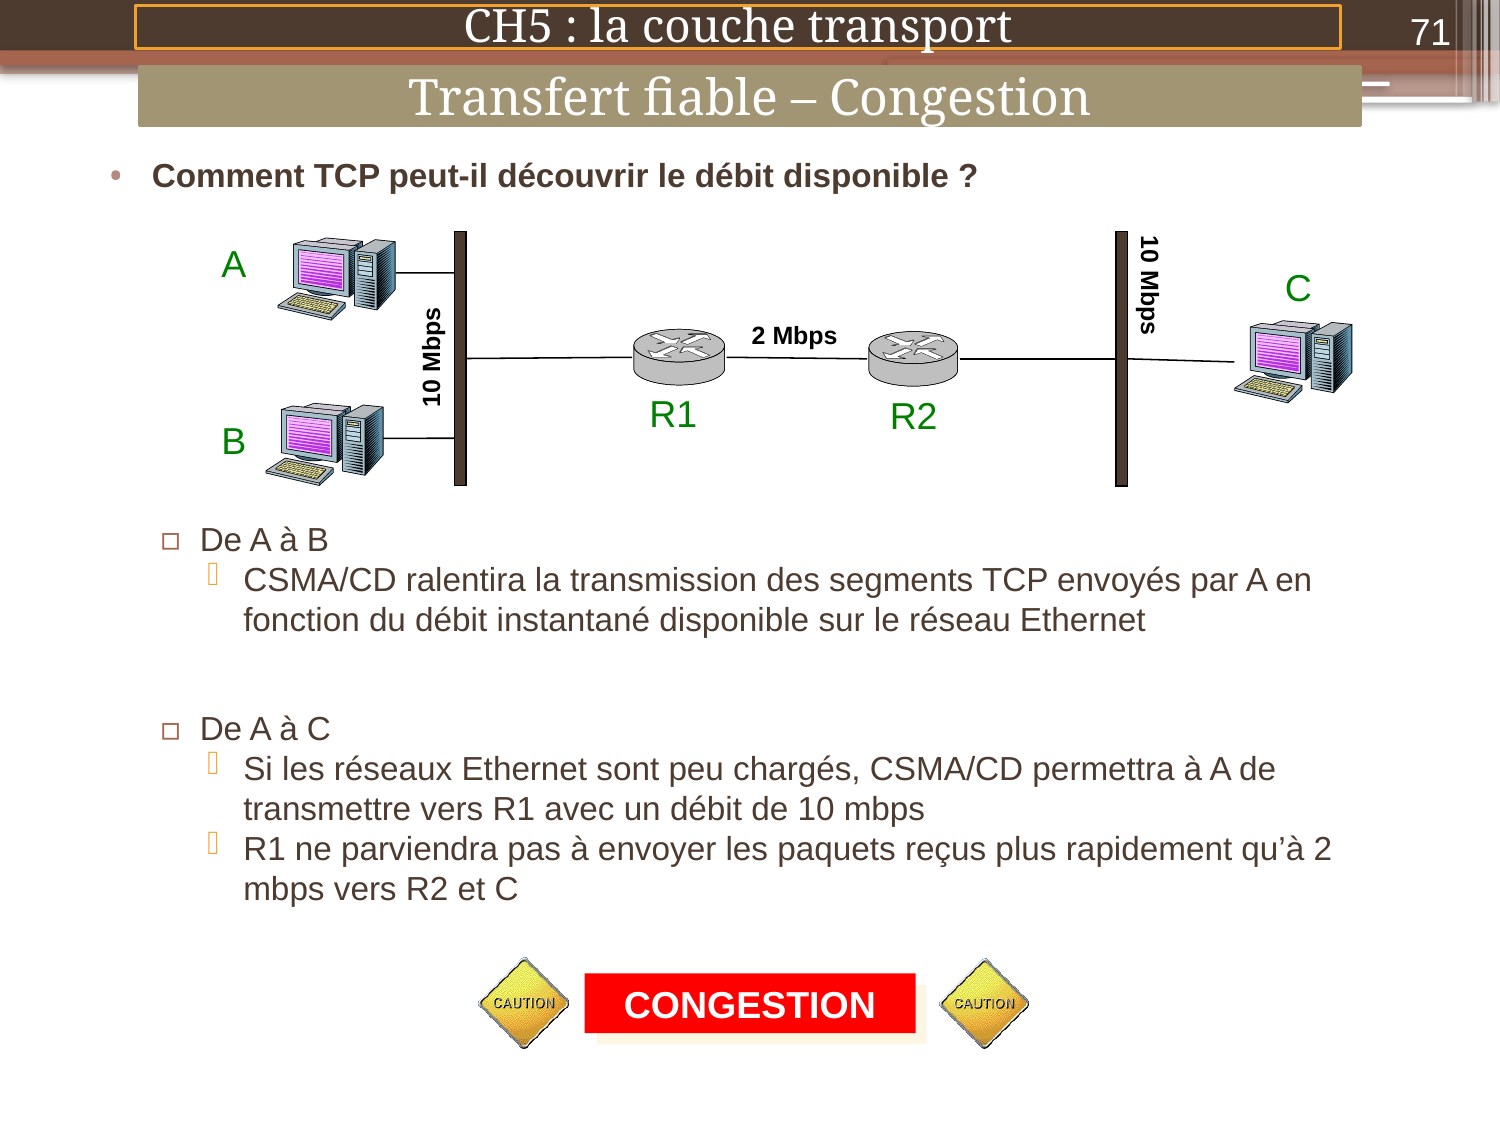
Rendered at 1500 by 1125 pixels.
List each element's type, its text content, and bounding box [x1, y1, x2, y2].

picture [277, 237, 396, 321]
text_box CONGESTION [584, 973, 916, 1034]
picture [265, 402, 384, 487]
text_box A [206, 232, 266, 293]
text_box B [206, 409, 259, 470]
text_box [866, 329, 960, 389]
text_box [1116, 231, 1128, 486]
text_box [1127, 358, 1235, 363]
text_box 2 Mbps [736, 312, 853, 354]
picture [478, 957, 569, 1049]
slide_number 71 [1341, 0, 1466, 61]
text_box R1 [634, 397, 716, 443]
text_box CH5 : la couche transport [134, 4, 1341, 50]
picture [938, 958, 1030, 1050]
text_box 10 Mbps [407, 292, 453, 423]
text_box C [1270, 256, 1330, 316]
picture [1234, 320, 1353, 404]
text_box 10 Mbps [1128, 220, 1174, 351]
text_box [631, 327, 727, 388]
text_box R2 [875, 398, 957, 445]
list Comment TCP peut-il découvrir le débit disponible ? De A à B CSMA/CD ralentira la transmission des segments TCP envoyés par A en fonction du débit instantané disponible sur le réseau Ethernet De A à C Si les réseaux Ethernet sont peu chargés, CSMA/CD permettra à A de transmettre vers R1 avec un débit de 10 mbps R1 ne parviendra pas à envoyer les paquets reçus plus rapidement qu’à 2 mbps vers R2 et C [76, 137, 1427, 929]
text_box Transfert fiable – Congestion [138, 65, 1362, 127]
text_box [454, 231, 467, 486]
